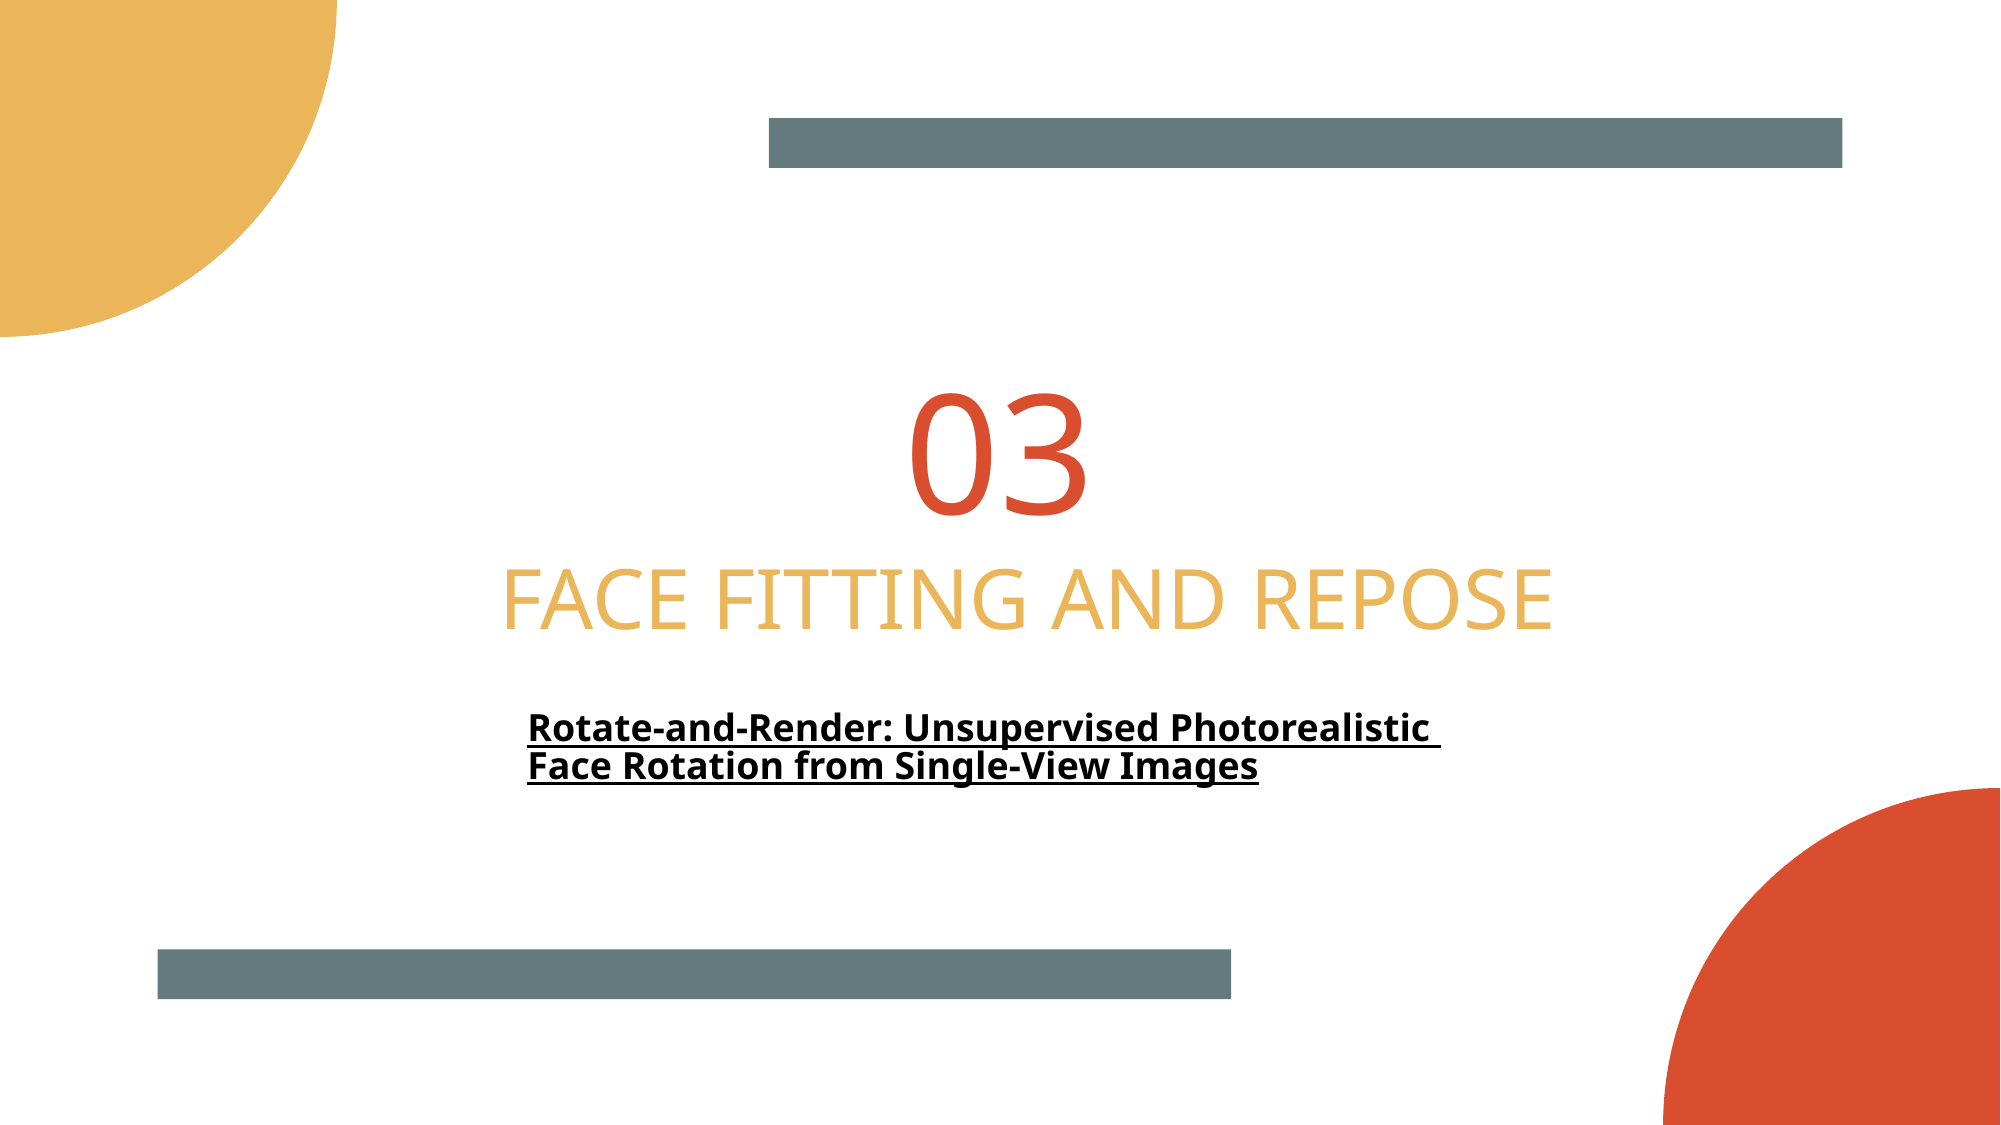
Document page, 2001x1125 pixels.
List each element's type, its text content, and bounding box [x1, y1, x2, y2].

title 03 [812, 355, 1188, 526]
title FACE FITTING AND REPOSE [208, 526, 1846, 660]
subtitle Rotate-and-Render: Unsupervised Photorealistic Face Rotation from Single-View Images [512, 689, 1488, 803]
